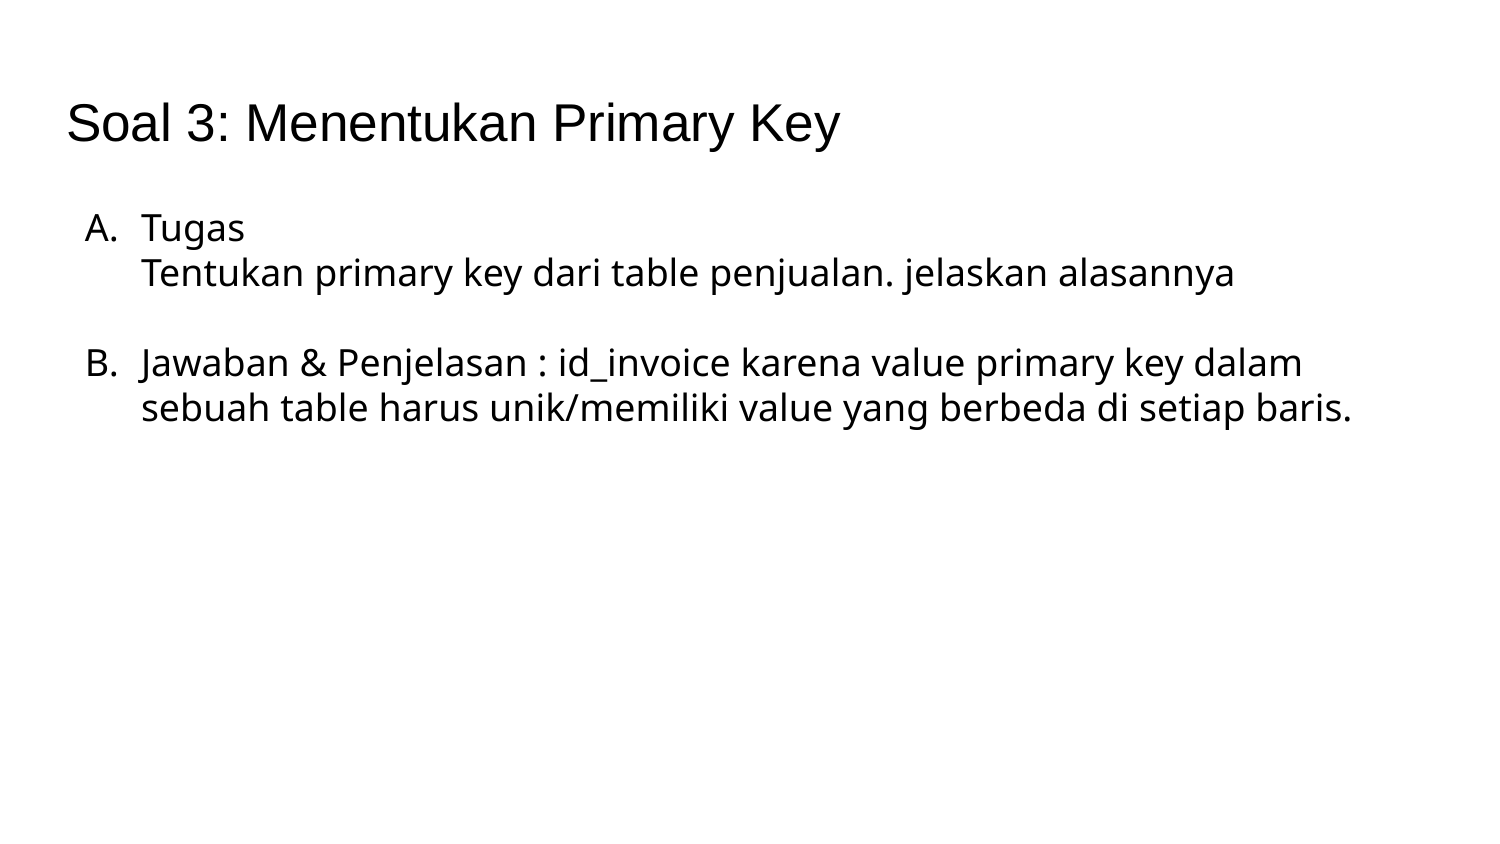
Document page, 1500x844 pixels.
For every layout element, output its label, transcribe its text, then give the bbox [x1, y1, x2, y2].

list Tugas Tentukan primary key dari table penjualan. jelaskan alasannya Jawaban & Penjelasan : id_invoice karena value primary key dalam sebuah table harus unik/memiliki value yang berbeda di setiap baris. [51, 189, 1449, 750]
title Soal 3: Menentukan Primary Key [51, 72, 1449, 167]
